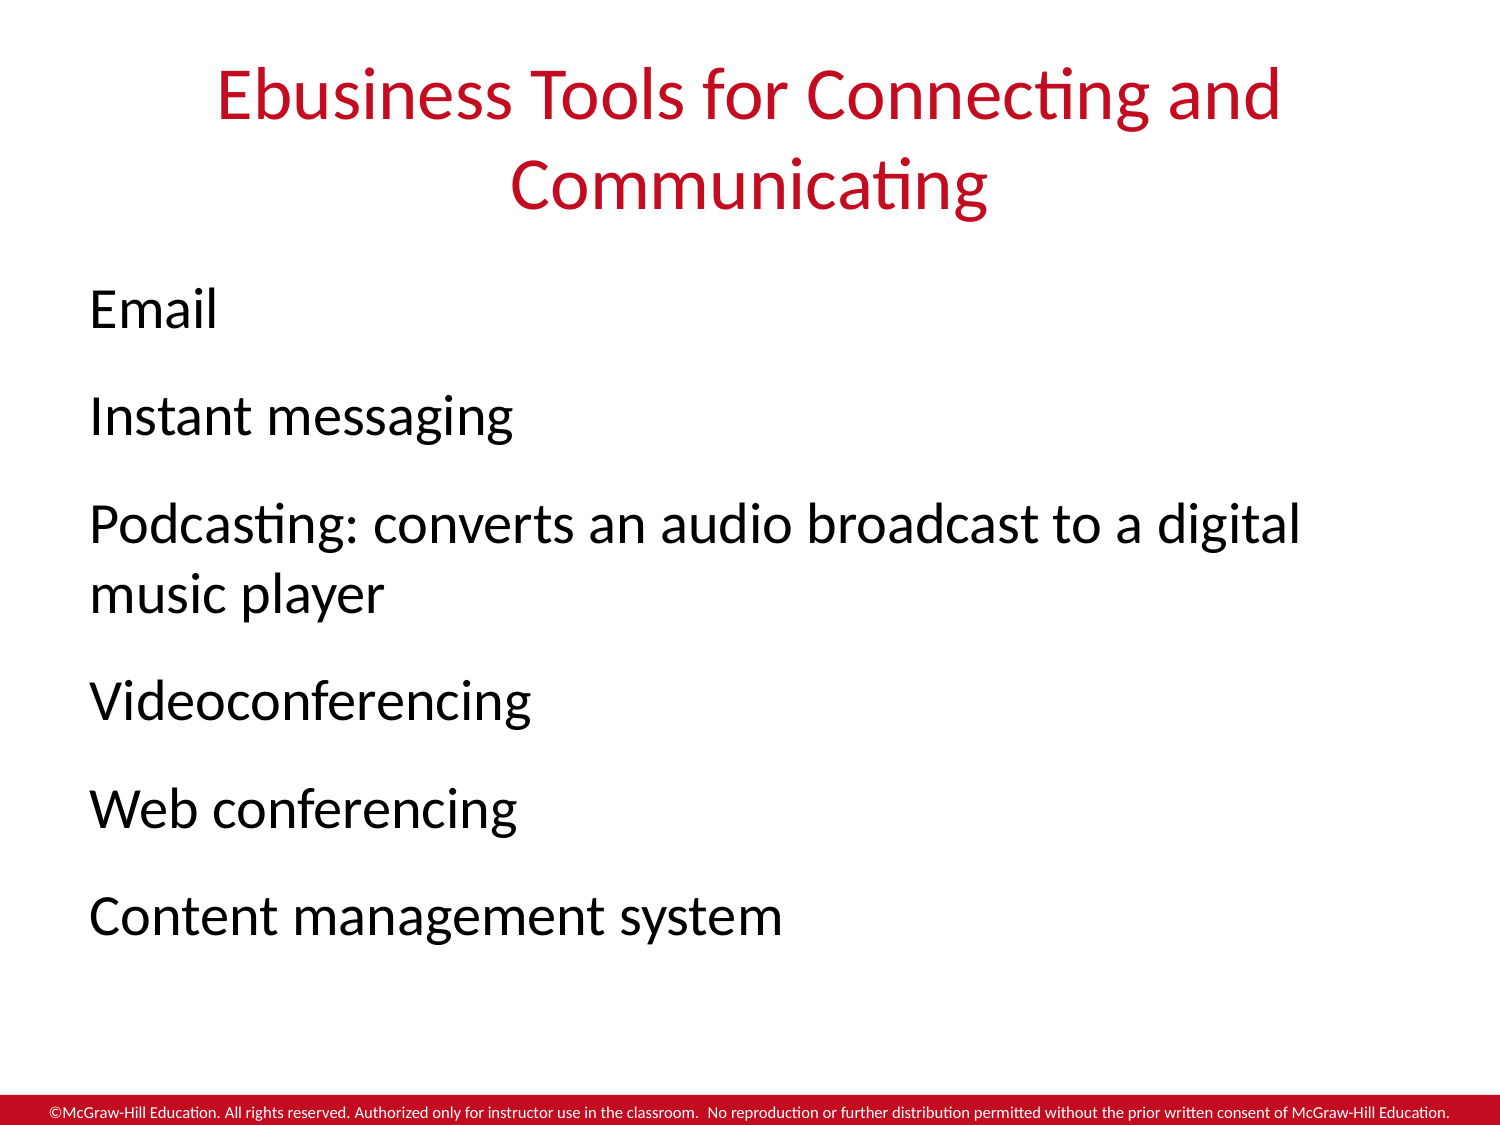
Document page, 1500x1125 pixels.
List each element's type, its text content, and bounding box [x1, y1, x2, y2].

title Ebusiness Tools for Connecting and Communicating [0, 37, 1500, 138]
list Email Instant messaging Podcasting: converts an audio broadcast to a digital music player Videoconferencing Web conferencing Content management system [75, 262, 1425, 1075]
